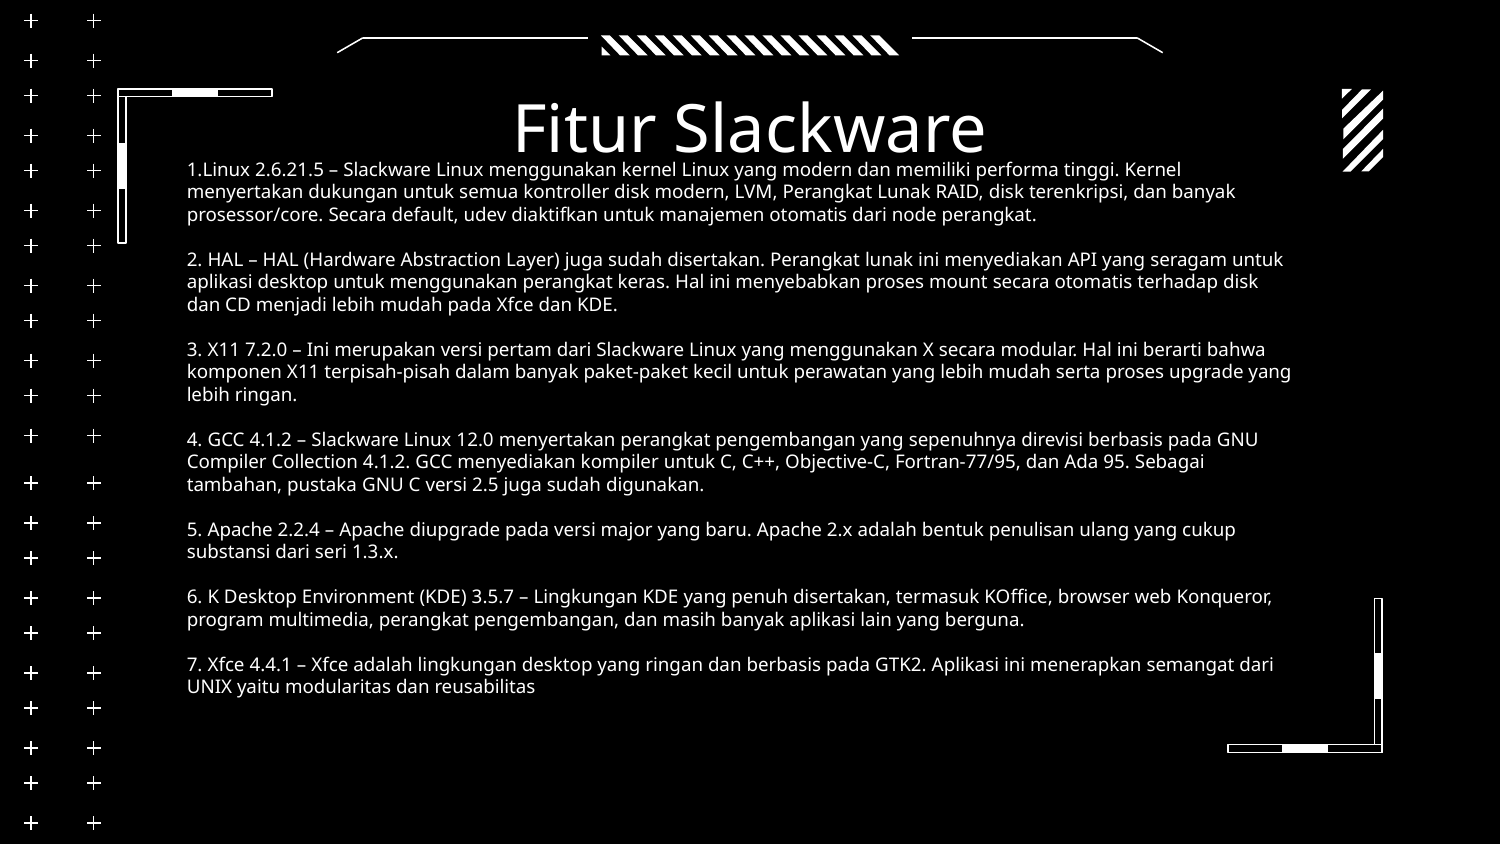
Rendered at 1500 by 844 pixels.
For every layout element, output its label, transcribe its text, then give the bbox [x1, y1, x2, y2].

title Fitur Slackware [118, 88, 1382, 164]
text_box 1.Linux 2.6.21.5 – Slackware Linux menggunakan kernel Linux yang modern dan memiliki performa tinggi. Kernel menyertakan dukungan untuk semua kontroller disk modern, LVM, Perangkat Lunak RAID, disk terenkripsi, dan banyak prosessor/core. Secara default, udev diaktifkan untuk manajemen otomatis dari node perangkat. 2. HAL – HAL (Hardware Abstraction Layer) juga sudah disertakan. Perangkat lunak ini menyediakan API yang seragam untuk aplikasi desktop untuk menggunakan perangkat keras. Hal ini menyebabkan proses mount secara otomatis terhadap disk dan CD menjadi lebih mudah pada Xfce dan KDE. 3. X11 7.2.0 – Ini merupakan versi pertam dari Slackware Linux yang menggunakan X secara modular. Hal ini berarti bahwa komponen X11 terpisah-pisah dalam banyak paket-paket kecil untuk perawatan yang lebih mudah serta proses upgrade yang lebih ringan. 4. GCC 4.1.2 – Slackware Linux 12.0 menyertakan perangkat pengembangan yang sepenuhnya direvisi berbasis pada GNU Compiler Collection 4.1.2. GCC menyediakan kompiler untuk C, C++, Objective-C, Fortran-77/95, dan Ada 95. Sebagai tambahan, pustaka GNU C versi 2.5 juga sudah digunakan. 5. Apache 2.2.4 – Apache diupgrade pada versi major yang baru. Apache 2.x adalah bentuk penulisan ulang yang cukup substansi dari seri 1.3.x. 6. K Desktop Environment (KDE) 3.5.7 – Lingkungan KDE yang penuh disertakan, termasuk KOffice, browser web Konqueror, program multimedia, perangkat pengembangan, dan masih banyak aplikasi lain yang berguna. 7. Xfce 4.4.1 – Xfce adalah lingkungan desktop yang ringan dan berbasis pada GTK2. Aplikasi ini menerapkan semangat dari UNIX yaitu modularitas dan reusabilitas [170, 173, 1308, 717]
